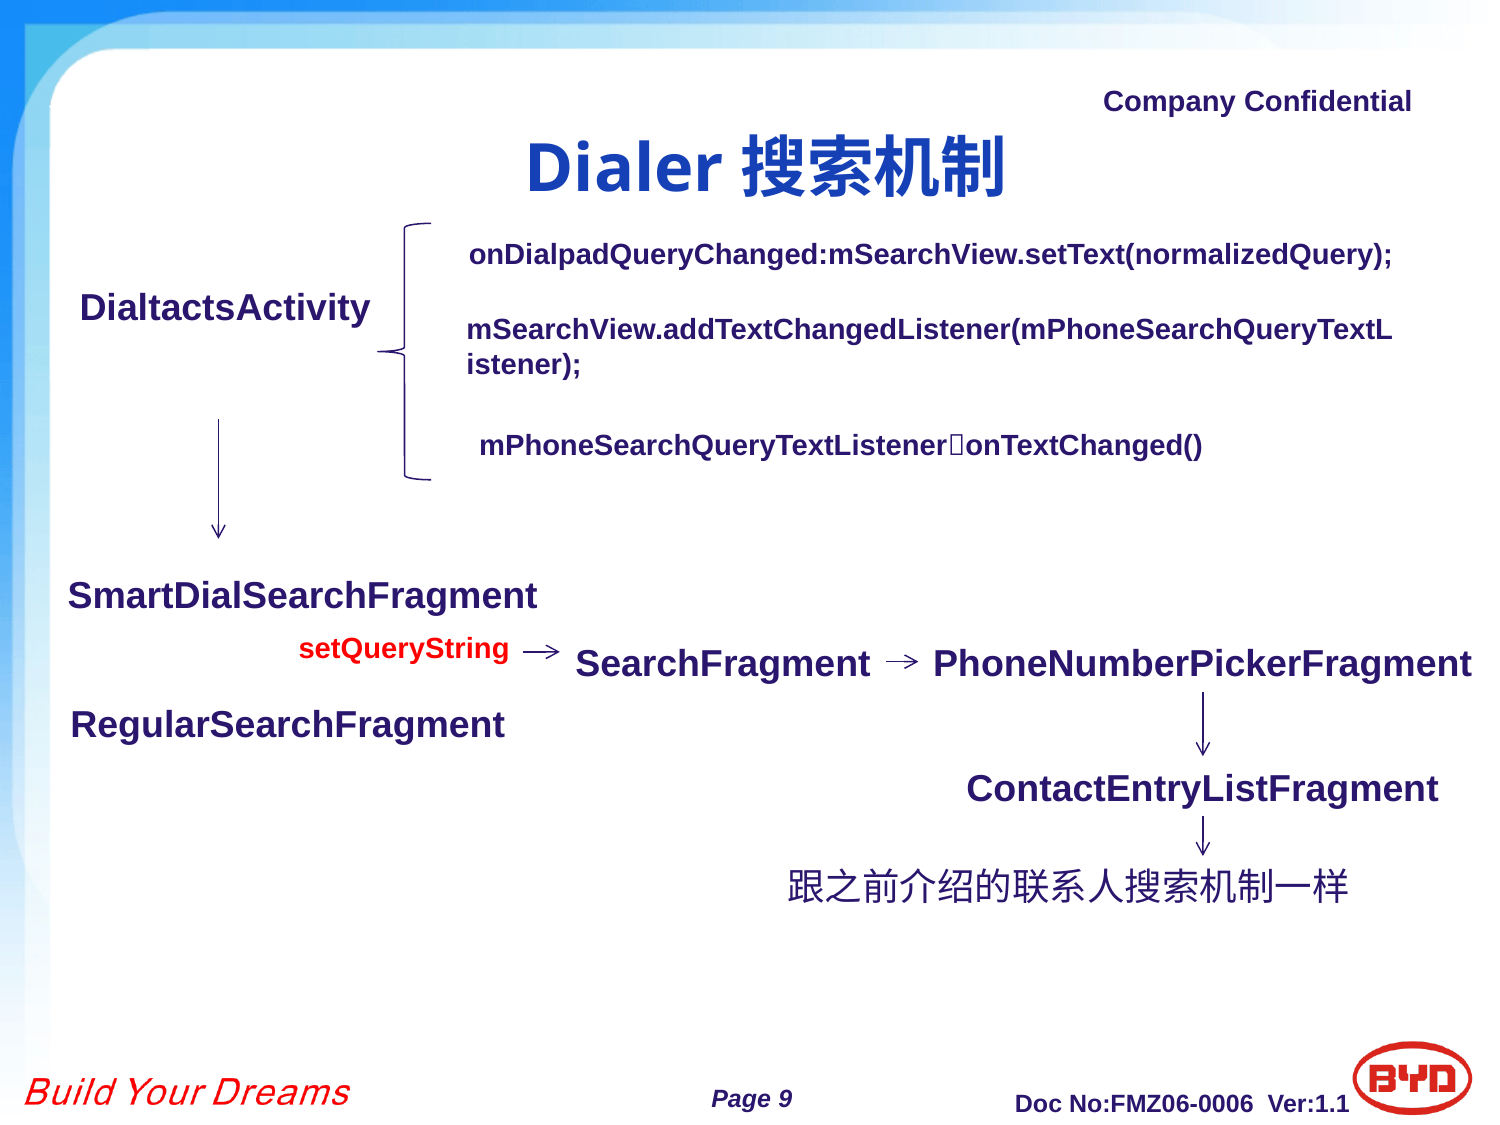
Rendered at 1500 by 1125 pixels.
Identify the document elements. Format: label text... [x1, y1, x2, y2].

text_box ContactEntryListFragment [951, 756, 1455, 816]
text_box SearchFragment [560, 631, 886, 692]
text_box SmartDialSearchFragment [53, 563, 560, 623]
text_box setQueryString [283, 621, 525, 672]
text_box Dialer搜索机制 [509, 117, 1023, 212]
text_box PhoneNumberPickerFragment [918, 631, 1488, 692]
text_box mSearchView.addTextChangedListener(mPhoneSearchQueryTextListener); [451, 303, 1412, 388]
picture [0, 0, 1500, 1125]
text_box mPhoneSearchQueryTextListeneronTextChanged() [464, 419, 1218, 469]
text_box onDialpadQueryChanged:mSearchView.setText(normalizedQuery); [454, 227, 1409, 278]
text_box 跟之前介绍的联系人搜索机制一样 [772, 855, 1365, 916]
text_box [377, 223, 432, 480]
text_box DialtactsActivity [64, 275, 404, 335]
text_box RegularSearchFragment [55, 692, 521, 753]
